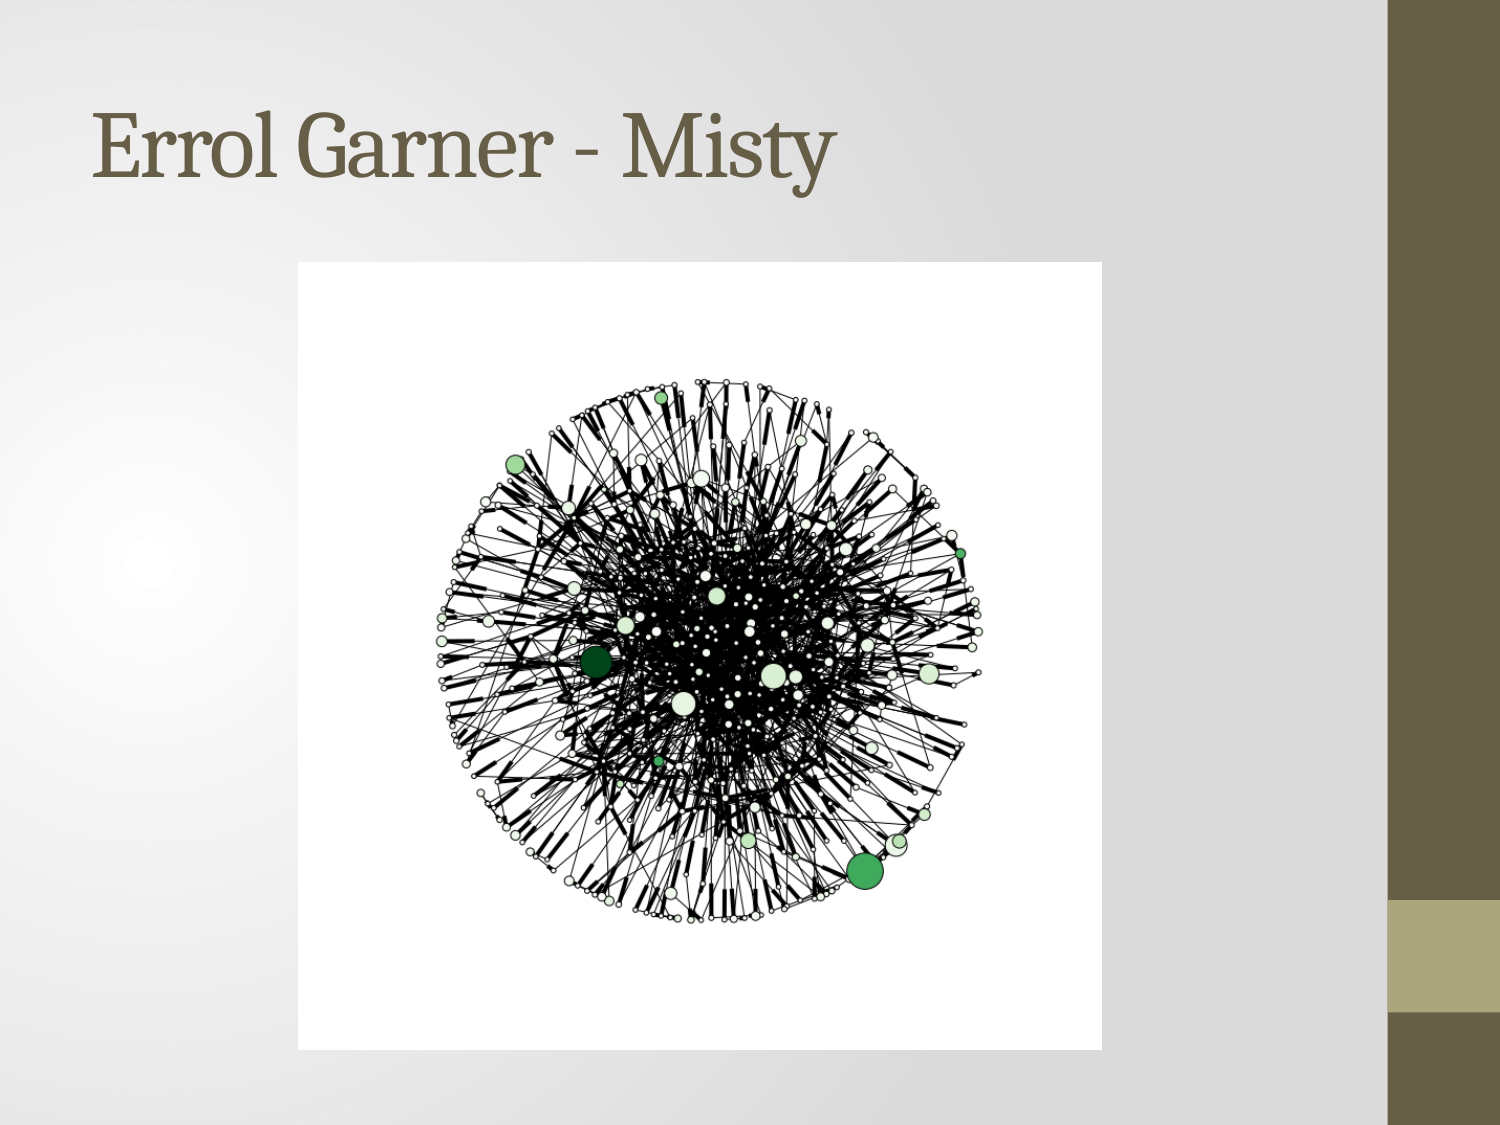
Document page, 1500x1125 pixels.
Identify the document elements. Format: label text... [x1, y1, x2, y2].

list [74, 261, 1326, 1051]
title Errol Garner - Misty [75, 45, 1325, 233]
